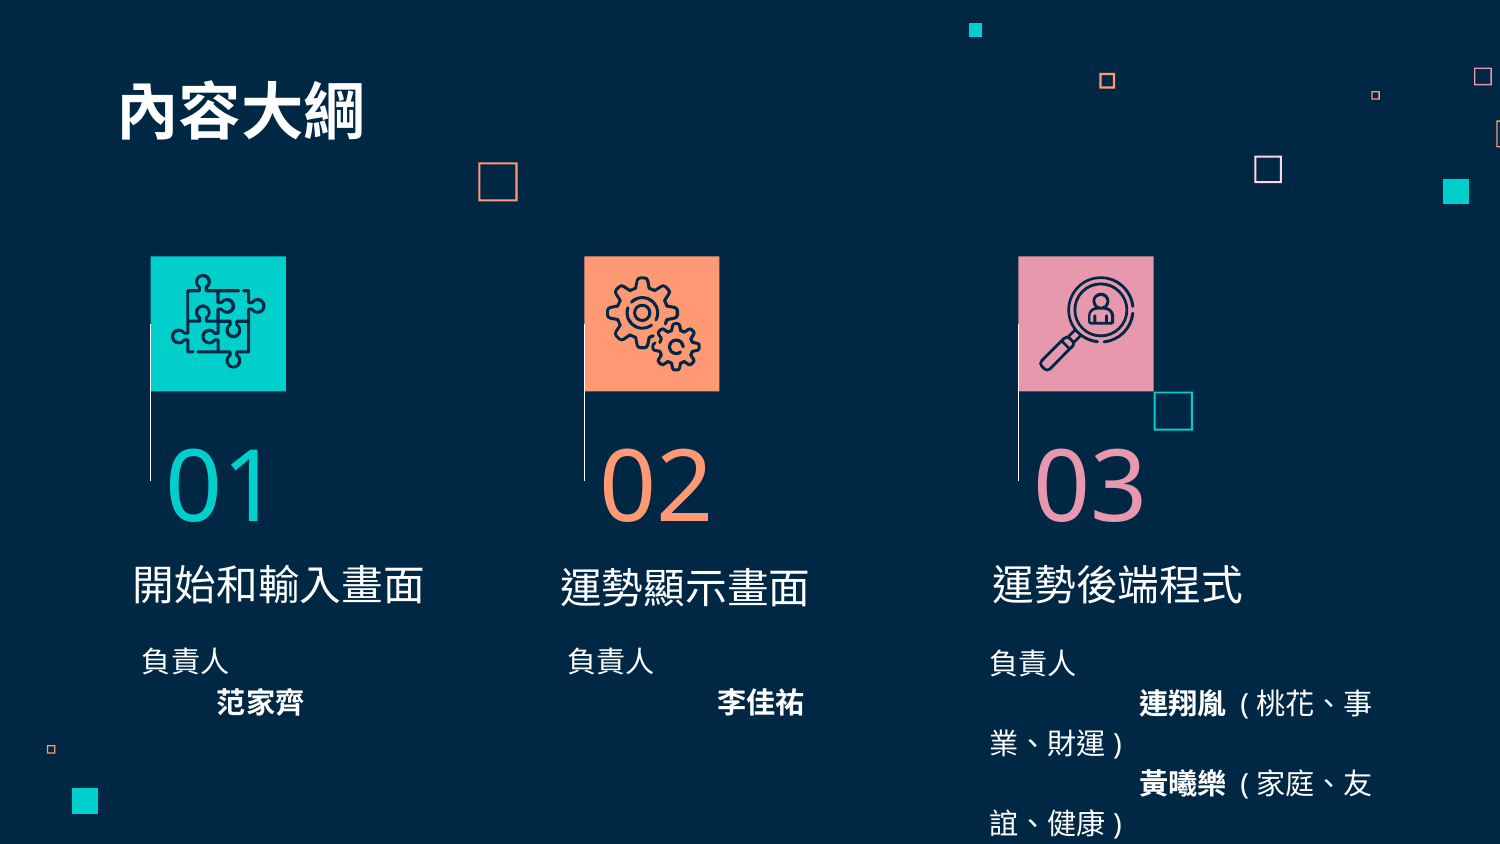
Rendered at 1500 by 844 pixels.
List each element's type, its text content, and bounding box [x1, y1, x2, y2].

text_box [1153, 391, 1193, 431]
text_box [170, 273, 266, 369]
title 01 [150, 434, 439, 529]
subtitle 負責人 連翔胤 (桃花、事業、財運) 黃曦樂 (家庭、友誼、健康) [974, 624, 1433, 783]
title 02 [584, 434, 872, 529]
text_box [1018, 256, 1154, 392]
title 內容大綱 [101, 67, 853, 163]
text_box [150, 256, 286, 392]
title 運勢後端程式 [977, 528, 1348, 624]
title 03 [1018, 434, 1307, 529]
subtitle 負責人 李佳祐 [552, 623, 841, 718]
title 運勢顯示畫面 [545, 532, 834, 627]
subtitle 負責人 范家齊 [126, 623, 415, 759]
title 開始和輸入畫面 [117, 528, 472, 624]
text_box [1038, 276, 1135, 372]
text_box [478, 162, 518, 202]
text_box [605, 276, 701, 372]
text_box [584, 256, 720, 392]
